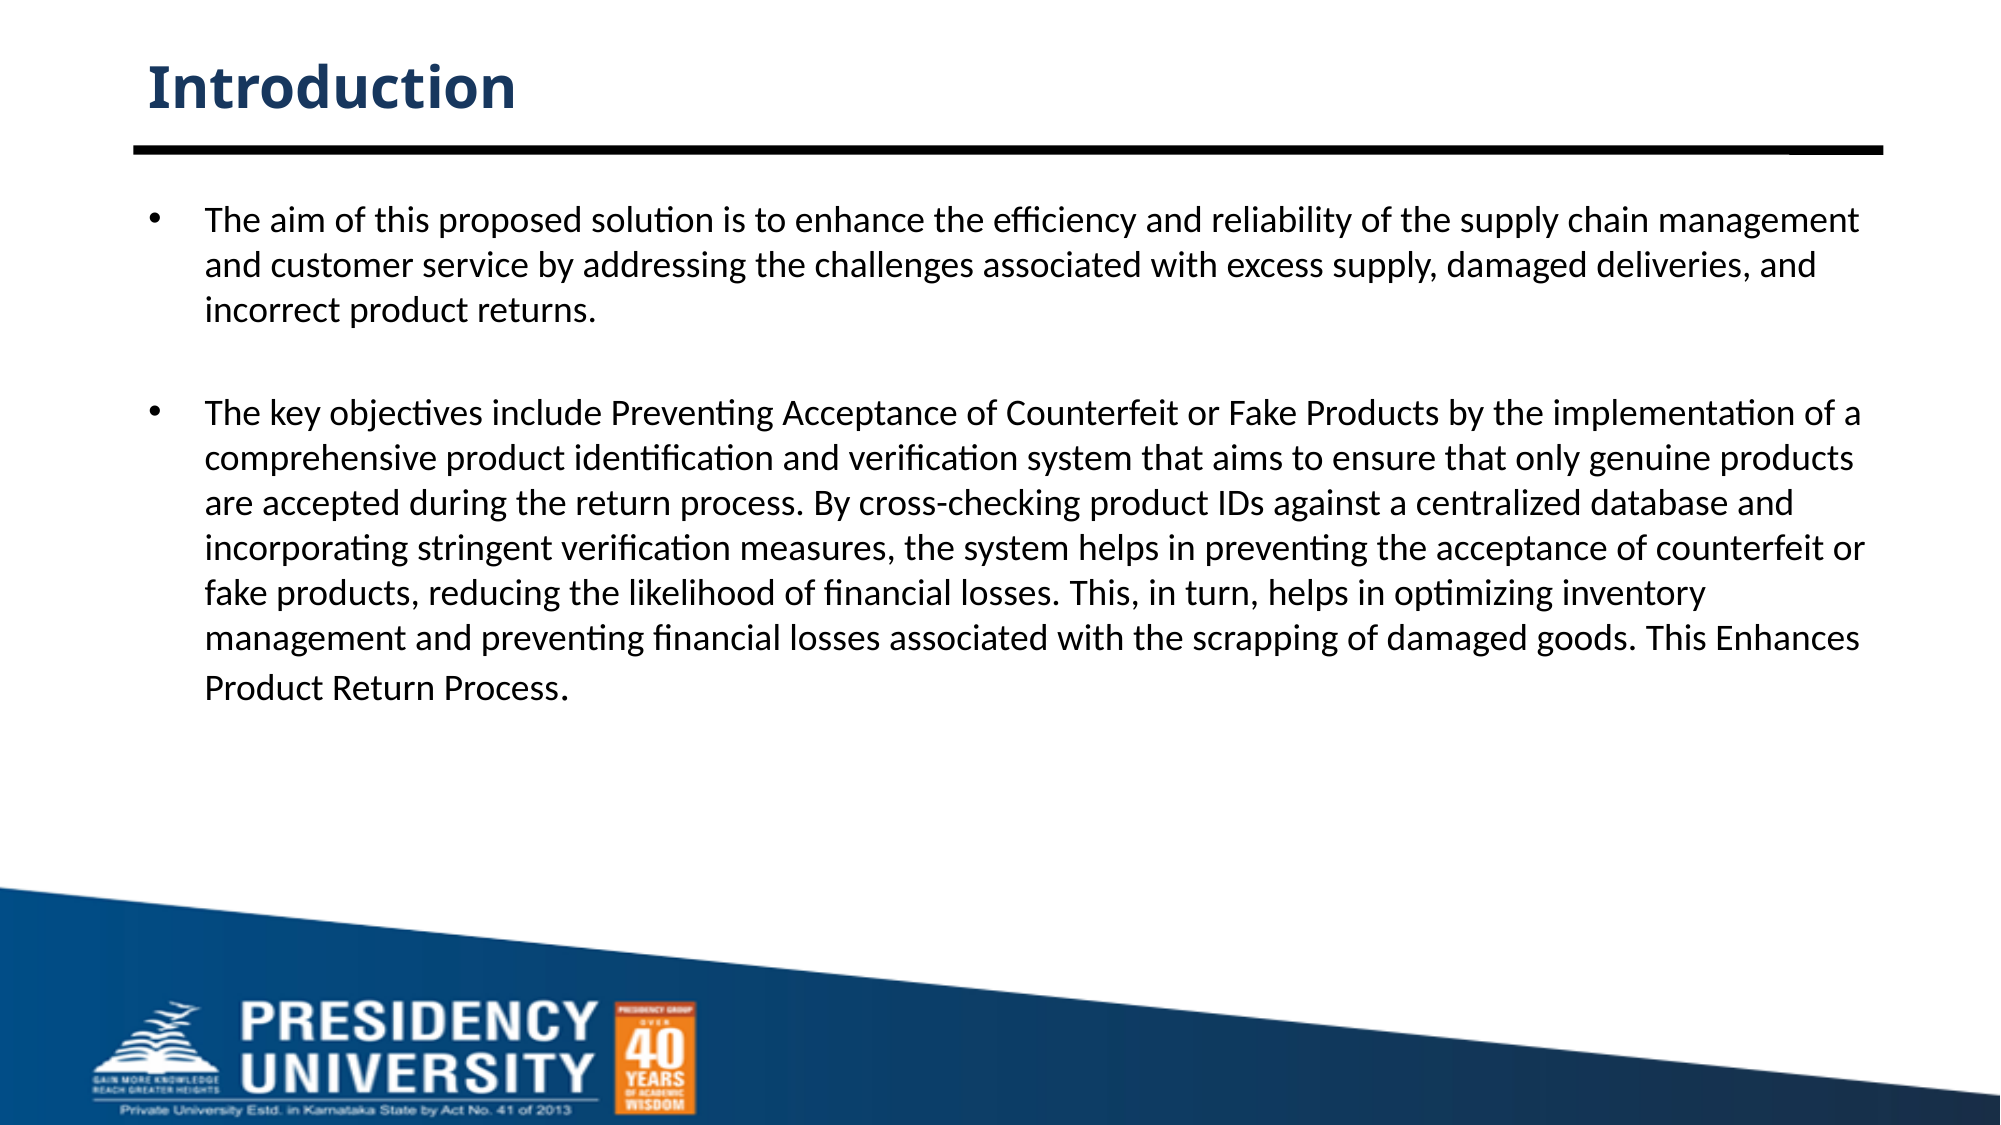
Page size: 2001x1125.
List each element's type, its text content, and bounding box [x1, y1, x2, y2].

title Introduction [133, 45, 1884, 125]
list The aim of this proposed solution is to enhance the efficiency and reliability of the supply chain management and customer service by addressing the challenges associated with excess supply, damaged deliveries, and incorrect product returns. The key objectives include Preventing Acceptance of Counterfeit or Fake Products by the implementation of a comprehensive product identification and verification system that aims to ensure that only genuine products are accepted during the return process. By cross-checking product IDs against a centralized database and incorporating stringent verification measures, the system helps in preventing the acceptance of counterfeit or fake products, reducing the likelihood of financial losses. This, in turn, helps in optimizing inventory management and preventing financial losses associated with the scrapping of damaged goods. This Enhances Product Return Process. [133, 187, 1884, 984]
picture [0, 884, 2000, 1125]
